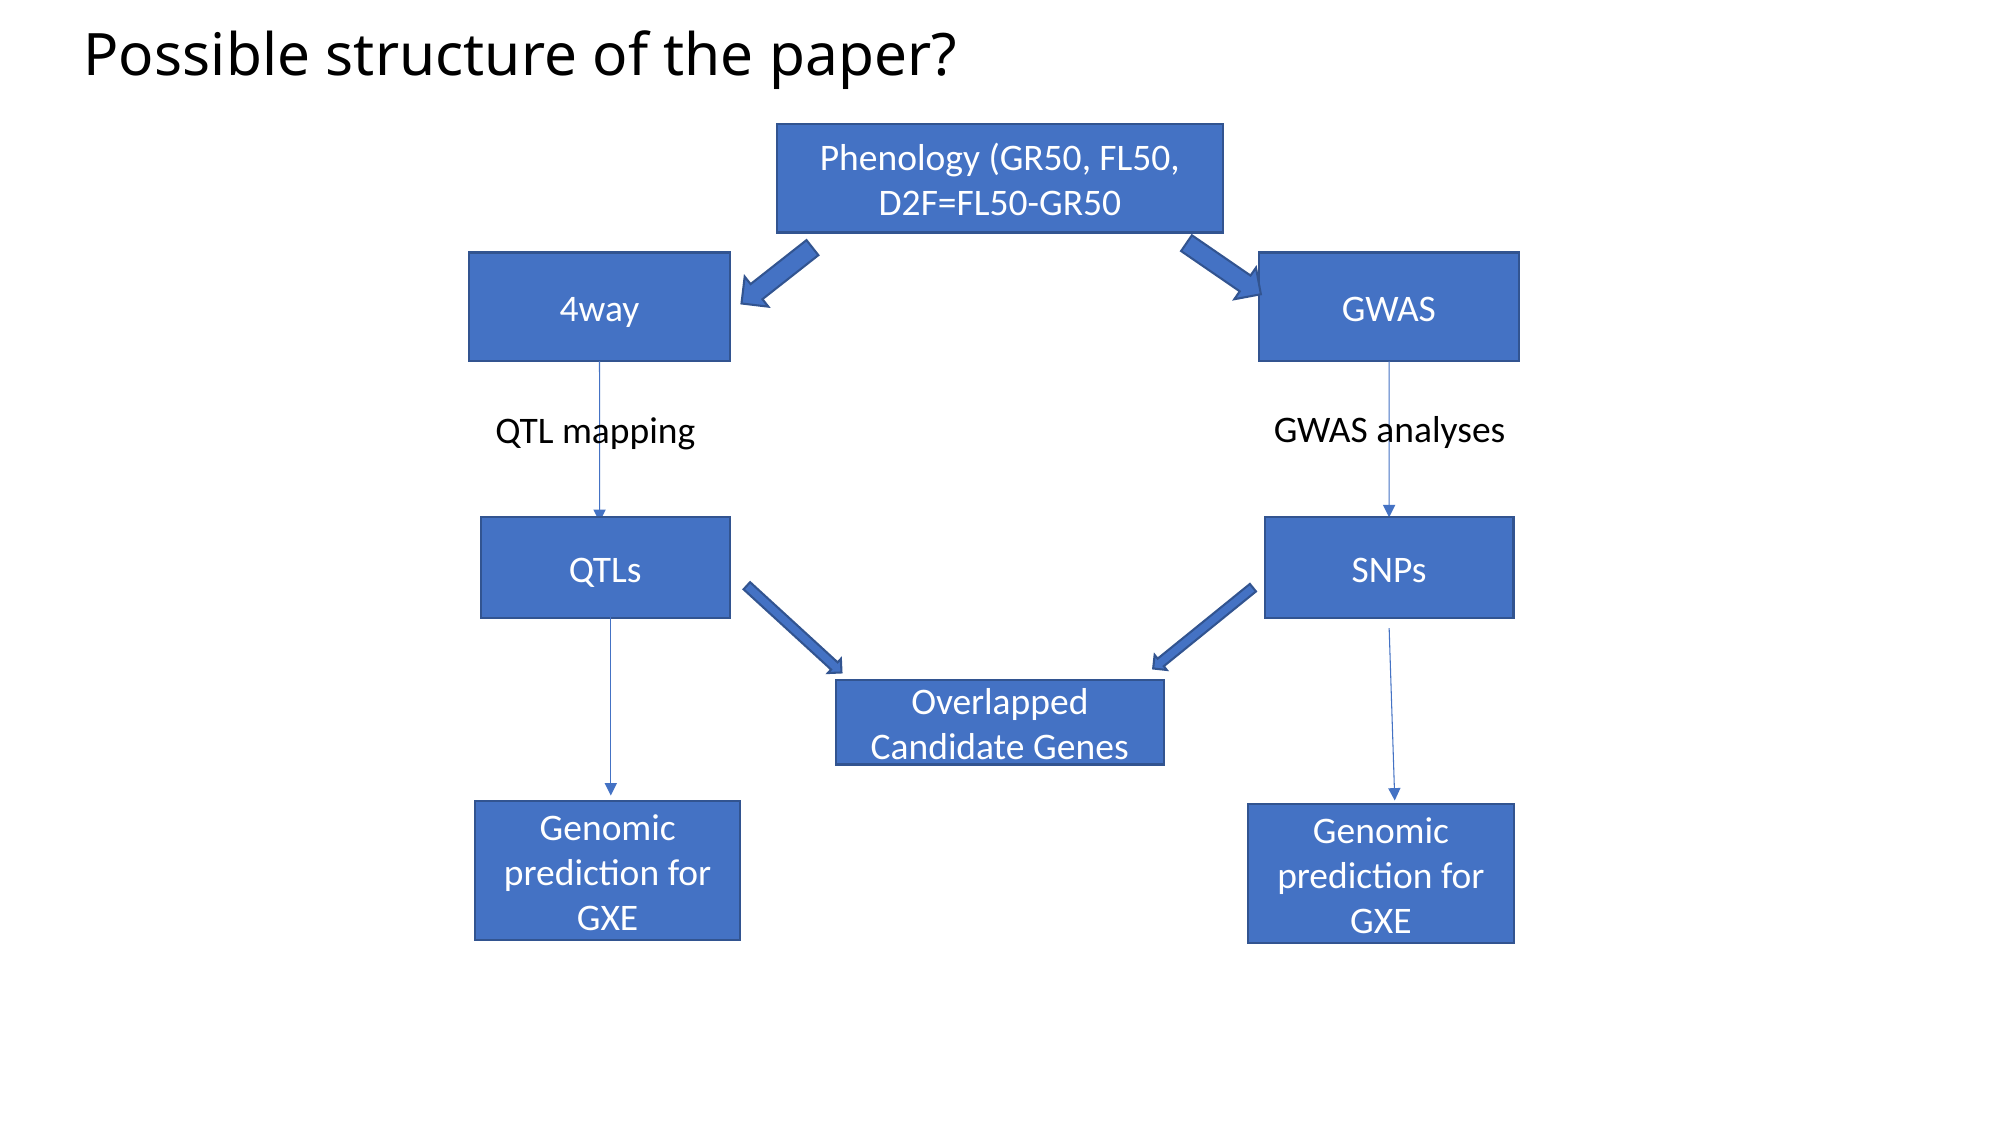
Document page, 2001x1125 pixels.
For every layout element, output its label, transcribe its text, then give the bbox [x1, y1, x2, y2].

text_box [742, 580, 843, 675]
text_box GWAS analyses [1390, 397, 1557, 457]
text_box Phenology (GR50, FL50, D2F=FL50-GR50 [776, 123, 1224, 234]
title Possible structure of the paper? [68, 17, 1306, 97]
text_box SNPs [1264, 516, 1515, 619]
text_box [1389, 628, 1395, 801]
text_box Overlapped Candidate Genes [835, 679, 1165, 766]
text_box 4way [468, 251, 731, 362]
text_box Genomic prediction for GXE [1247, 803, 1515, 944]
text_box [740, 238, 820, 308]
text_box QTL mapping [600, 398, 741, 458]
text_box GWAS analyses [1259, 397, 1389, 457]
text_box [1152, 582, 1258, 672]
text_box Genomic prediction for GXE [474, 800, 741, 941]
text_box QTL mapping [480, 398, 599, 458]
text_box GWAS [1258, 251, 1520, 362]
text_box [1179, 233, 1263, 301]
text_box QTLs [480, 516, 731, 619]
